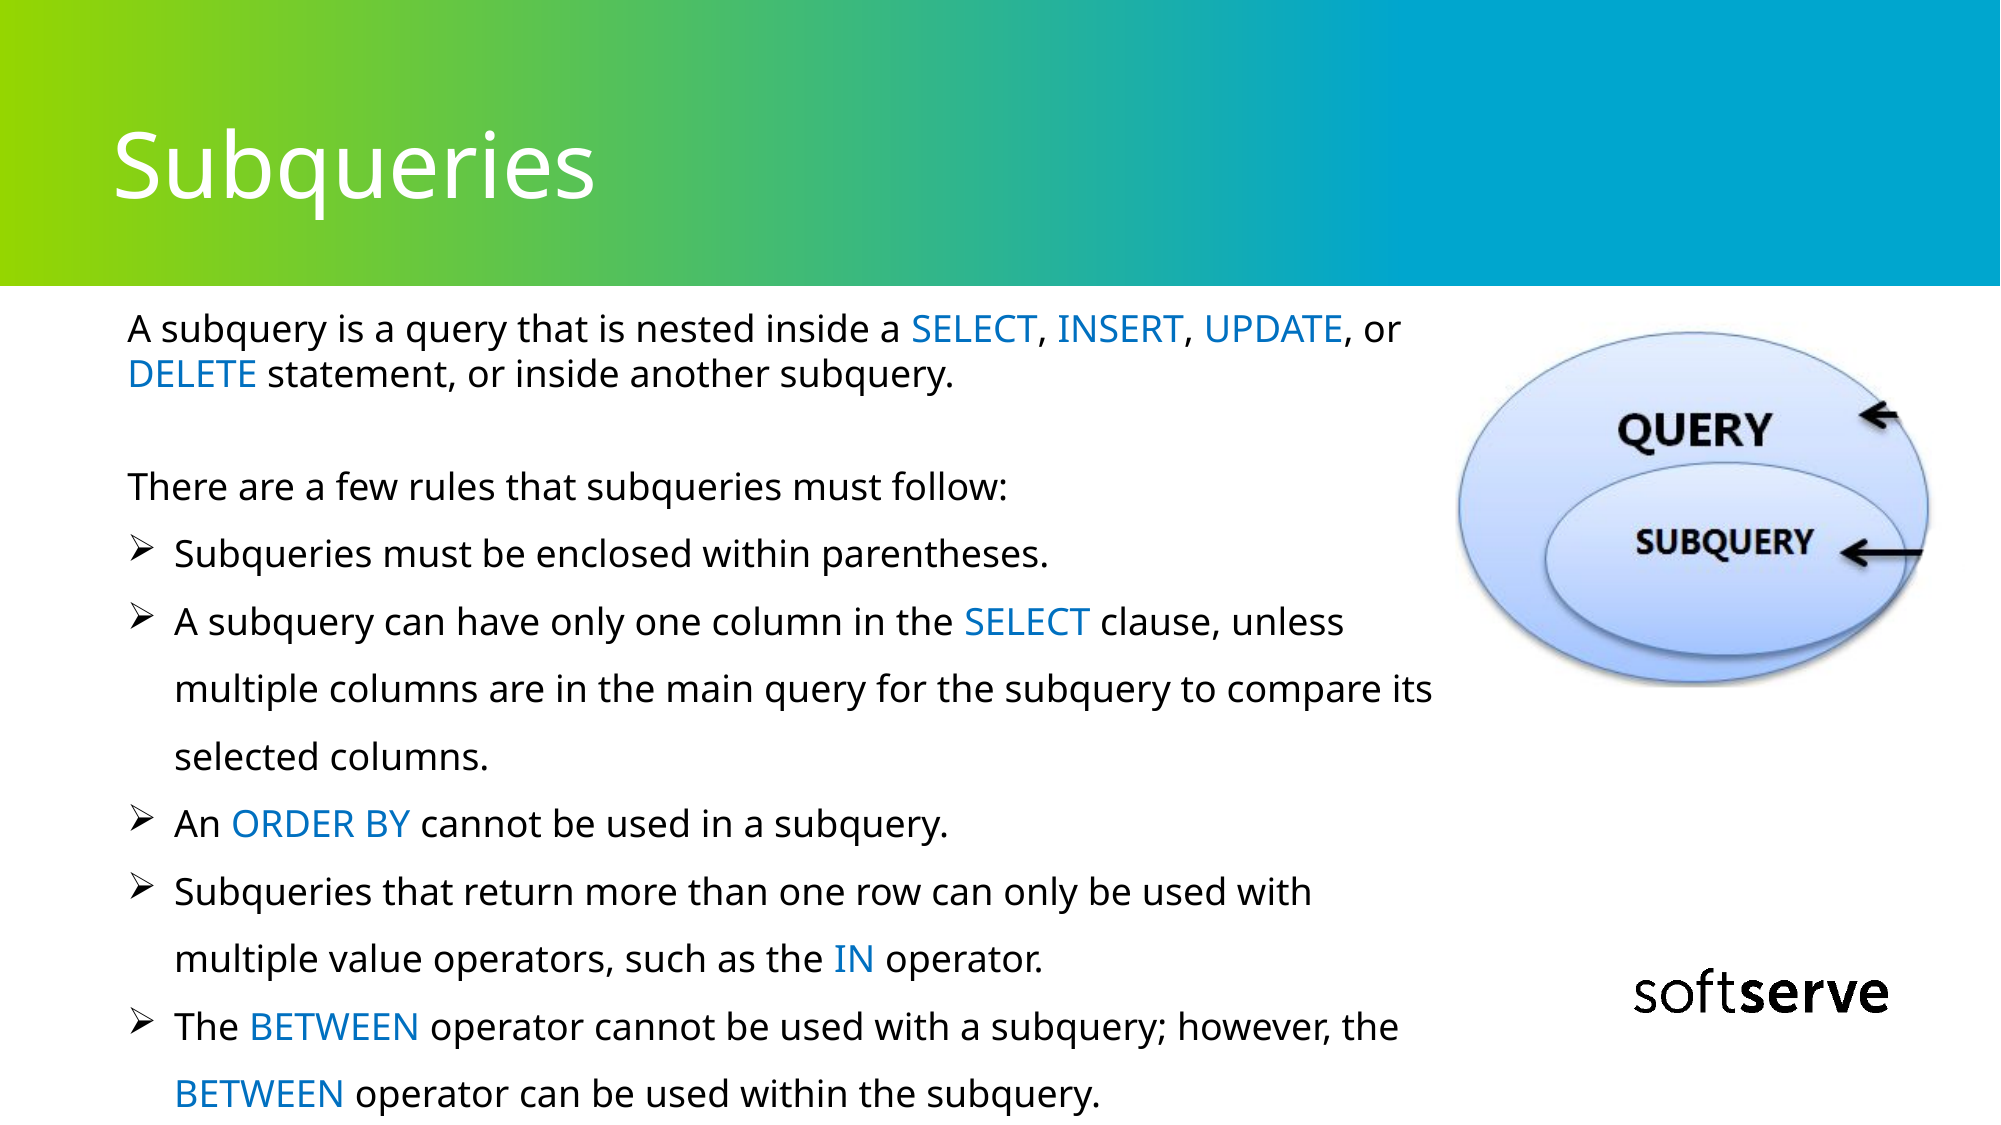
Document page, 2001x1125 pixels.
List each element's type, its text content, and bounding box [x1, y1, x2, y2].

title Subqueries [112, 112, 1888, 225]
picture [1440, 310, 1979, 697]
text_box A subquery is a query that is nested inside a SELECT, INSERT, UPDATE, or DELETE statement, or inside another subquery. There are a few rules that subqueries must follow: Subqueries must be enclosed within parentheses. A subquery can have only one column in the SELECT clause, unless multiple columns are in the main query for the subquery to compare its selected columns. An ORDER BY cannot be used in a subquery. Subqueries that return more than one row can only be used with multiple value operators, such as the IN operator. The BETWEEN operator cannot be used with a subquery; however, the BETWEEN operator can be used within the subquery. [112, 297, 1481, 1123]
picture [1634, 968, 1888, 1013]
